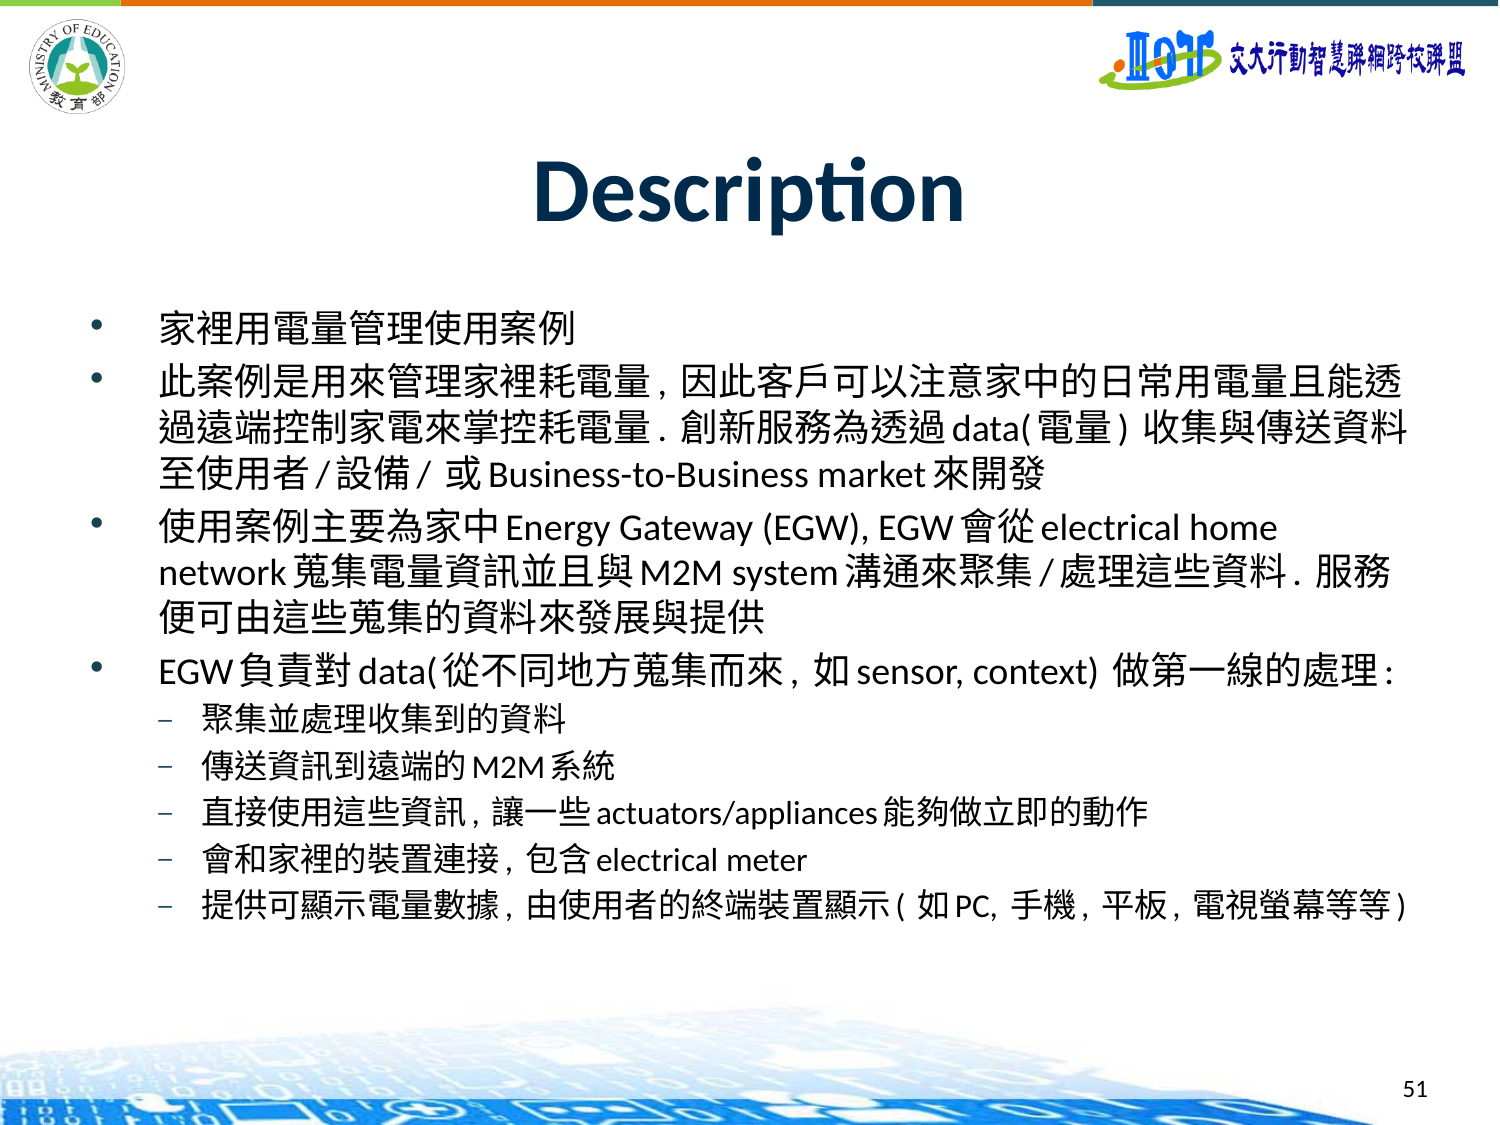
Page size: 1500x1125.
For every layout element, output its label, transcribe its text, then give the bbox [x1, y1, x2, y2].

picture [29, 19, 125, 114]
title Description [75, 101, 1425, 268]
list 家裡用電量管理使用案例 此案例是用來管理家裡耗電量, 因此客戶可以注意家中的日常用電量且能透過遠端控制家電來掌控耗電量. 創新服務為透過data(電量) 收集與傳送資料至使用者/設備/ 或Business-to-Business market來開發 使用案例主要為家中Energy Gateway (EGW), EGW會從electrical home network蒐集電量資訊並且與M2M system溝通來聚集/處理這些資料. 服務便可由這些蒐集的資料來發展與提供 EGW負責對data(從不同地方蒐集而來, 如sensor, context) 做第一線的處理: 聚集並處理收集到的資料 傳送資訊到遠端的M2M系統 直接使用這些資訊, 讓一些actuators/appliances能夠做立即的動作 會和家裡的裝置連接, 包含electrical meter 提供可顯示電量數據, 由使用者的終端裝置顯示( 如PC, 手機, 平板, 電視螢幕等等) [75, 297, 1425, 1024]
slide_number 51 [1387, 1065, 1484, 1125]
picture [1099, 30, 1465, 90]
picture [0, 987, 1377, 1125]
